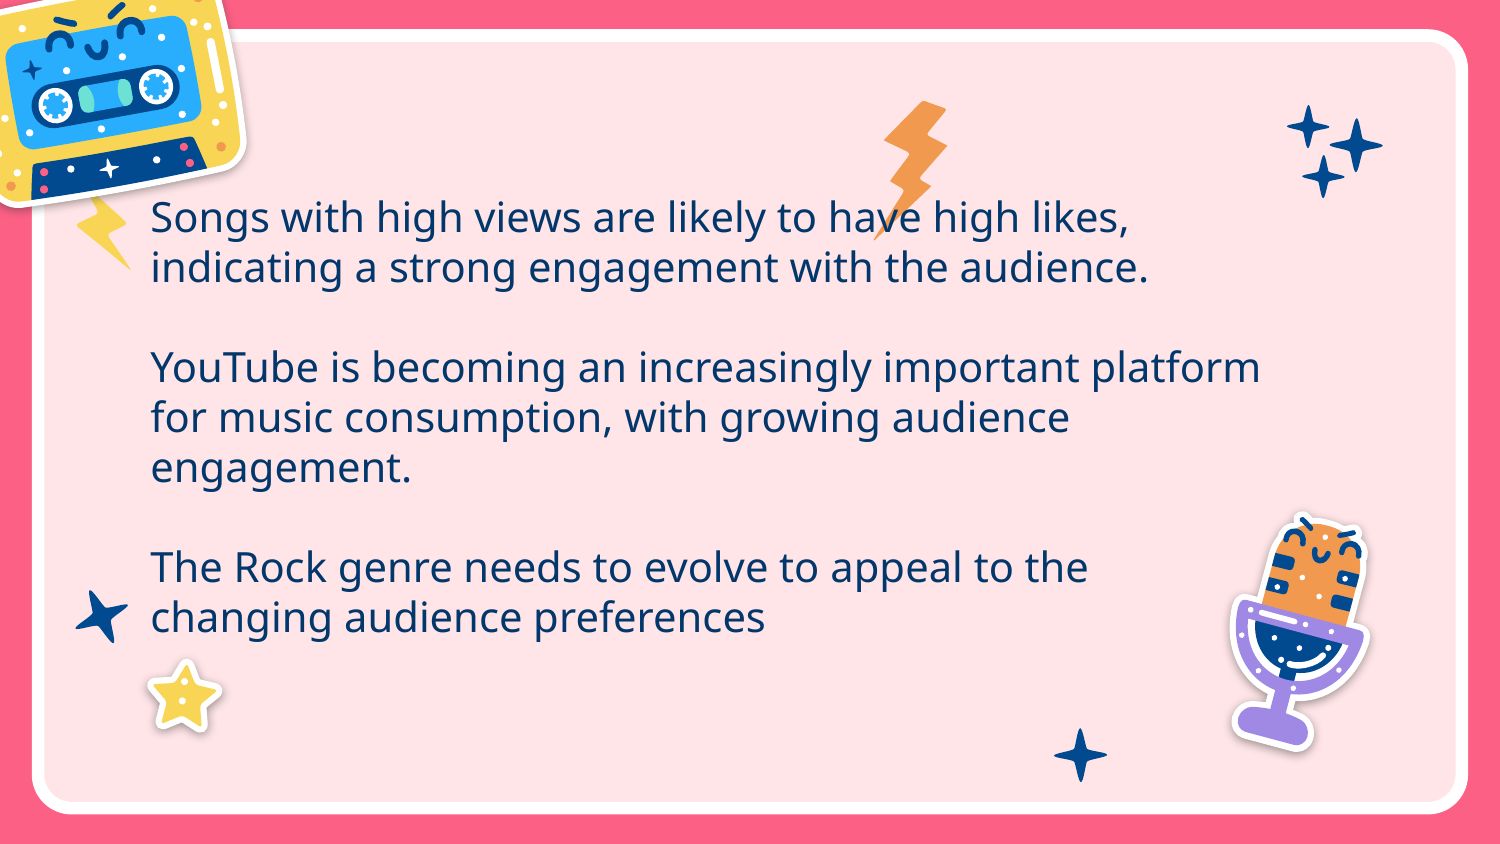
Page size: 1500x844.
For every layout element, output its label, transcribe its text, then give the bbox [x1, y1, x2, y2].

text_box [1233, 516, 1365, 747]
text_box Songs with high views are likely to have high likes, indicating a strong engagement with the audience. YouTube is becoming an increasingly important platform for music consumption, with growing audience engagement. The Rock genre needs to evolve to appeal to the changing audience preferences [135, 133, 1297, 649]
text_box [0, 0, 234, 188]
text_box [150, 664, 213, 730]
